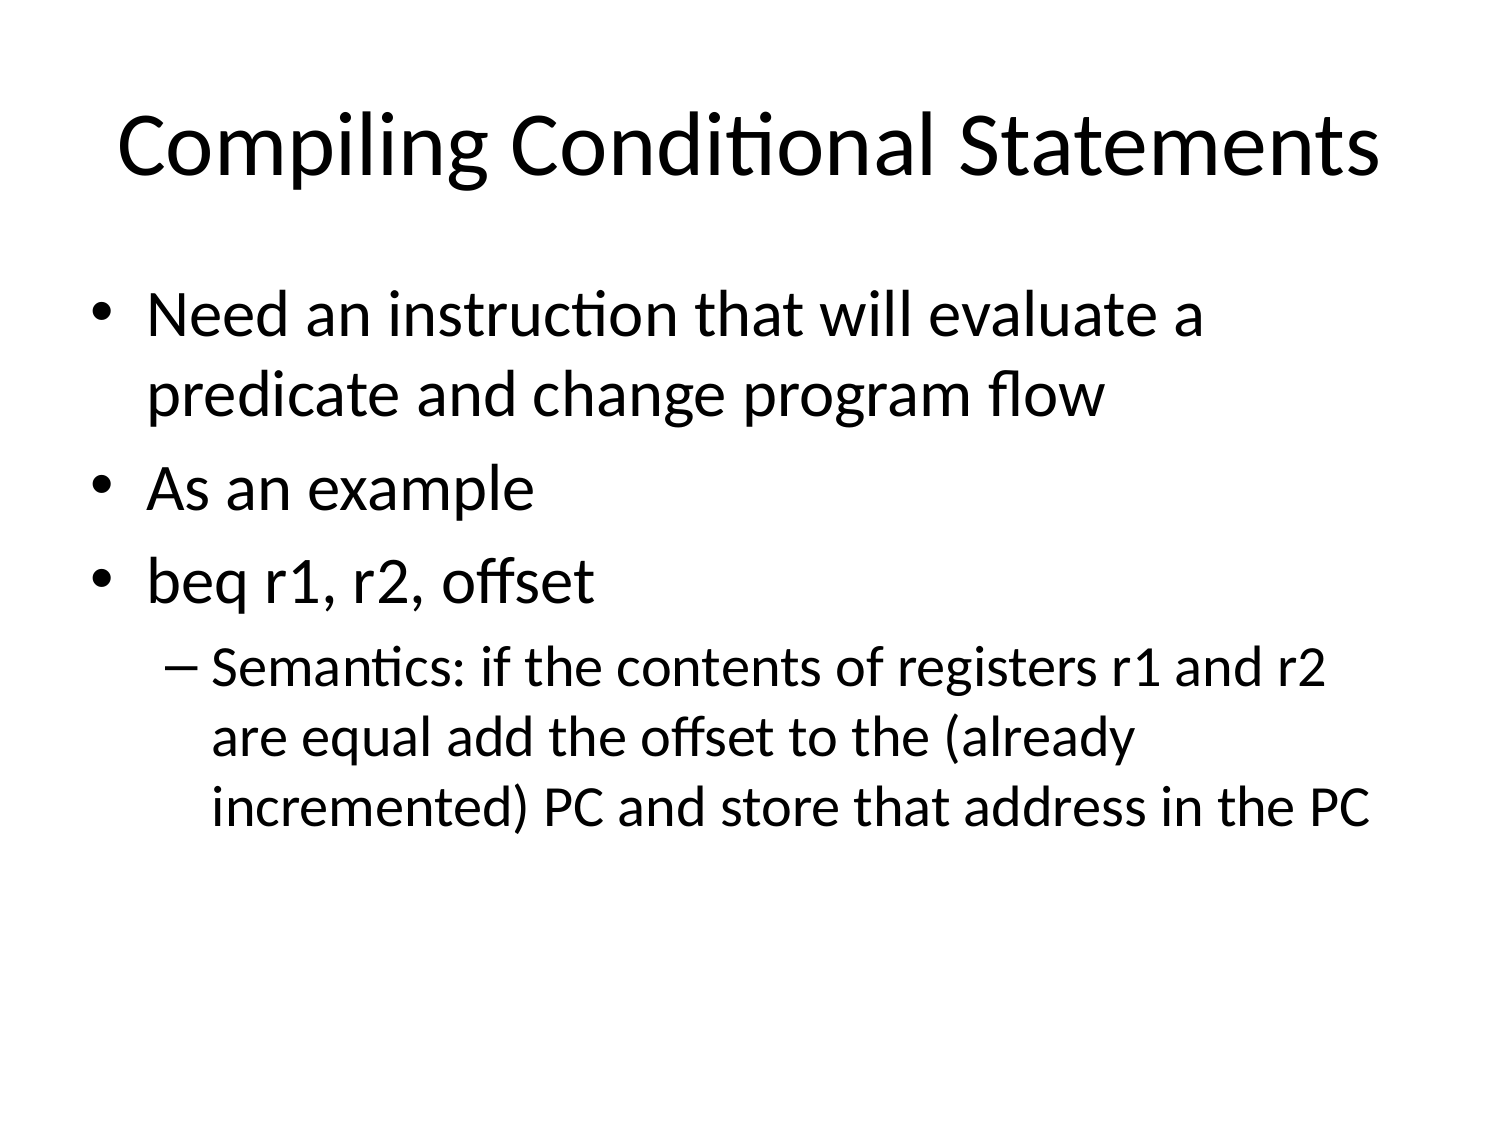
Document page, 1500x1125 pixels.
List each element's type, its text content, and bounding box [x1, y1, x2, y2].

list Need an instruction that will evaluate a predicate and change program flow As an example beq r1, r2, offset Semantics: if the contents of registers r1 and r2 are equal add the offset to the (already incremented) PC and store that address in the PC [75, 262, 1425, 1005]
title Compiling Conditional Statements [75, 45, 1425, 233]
